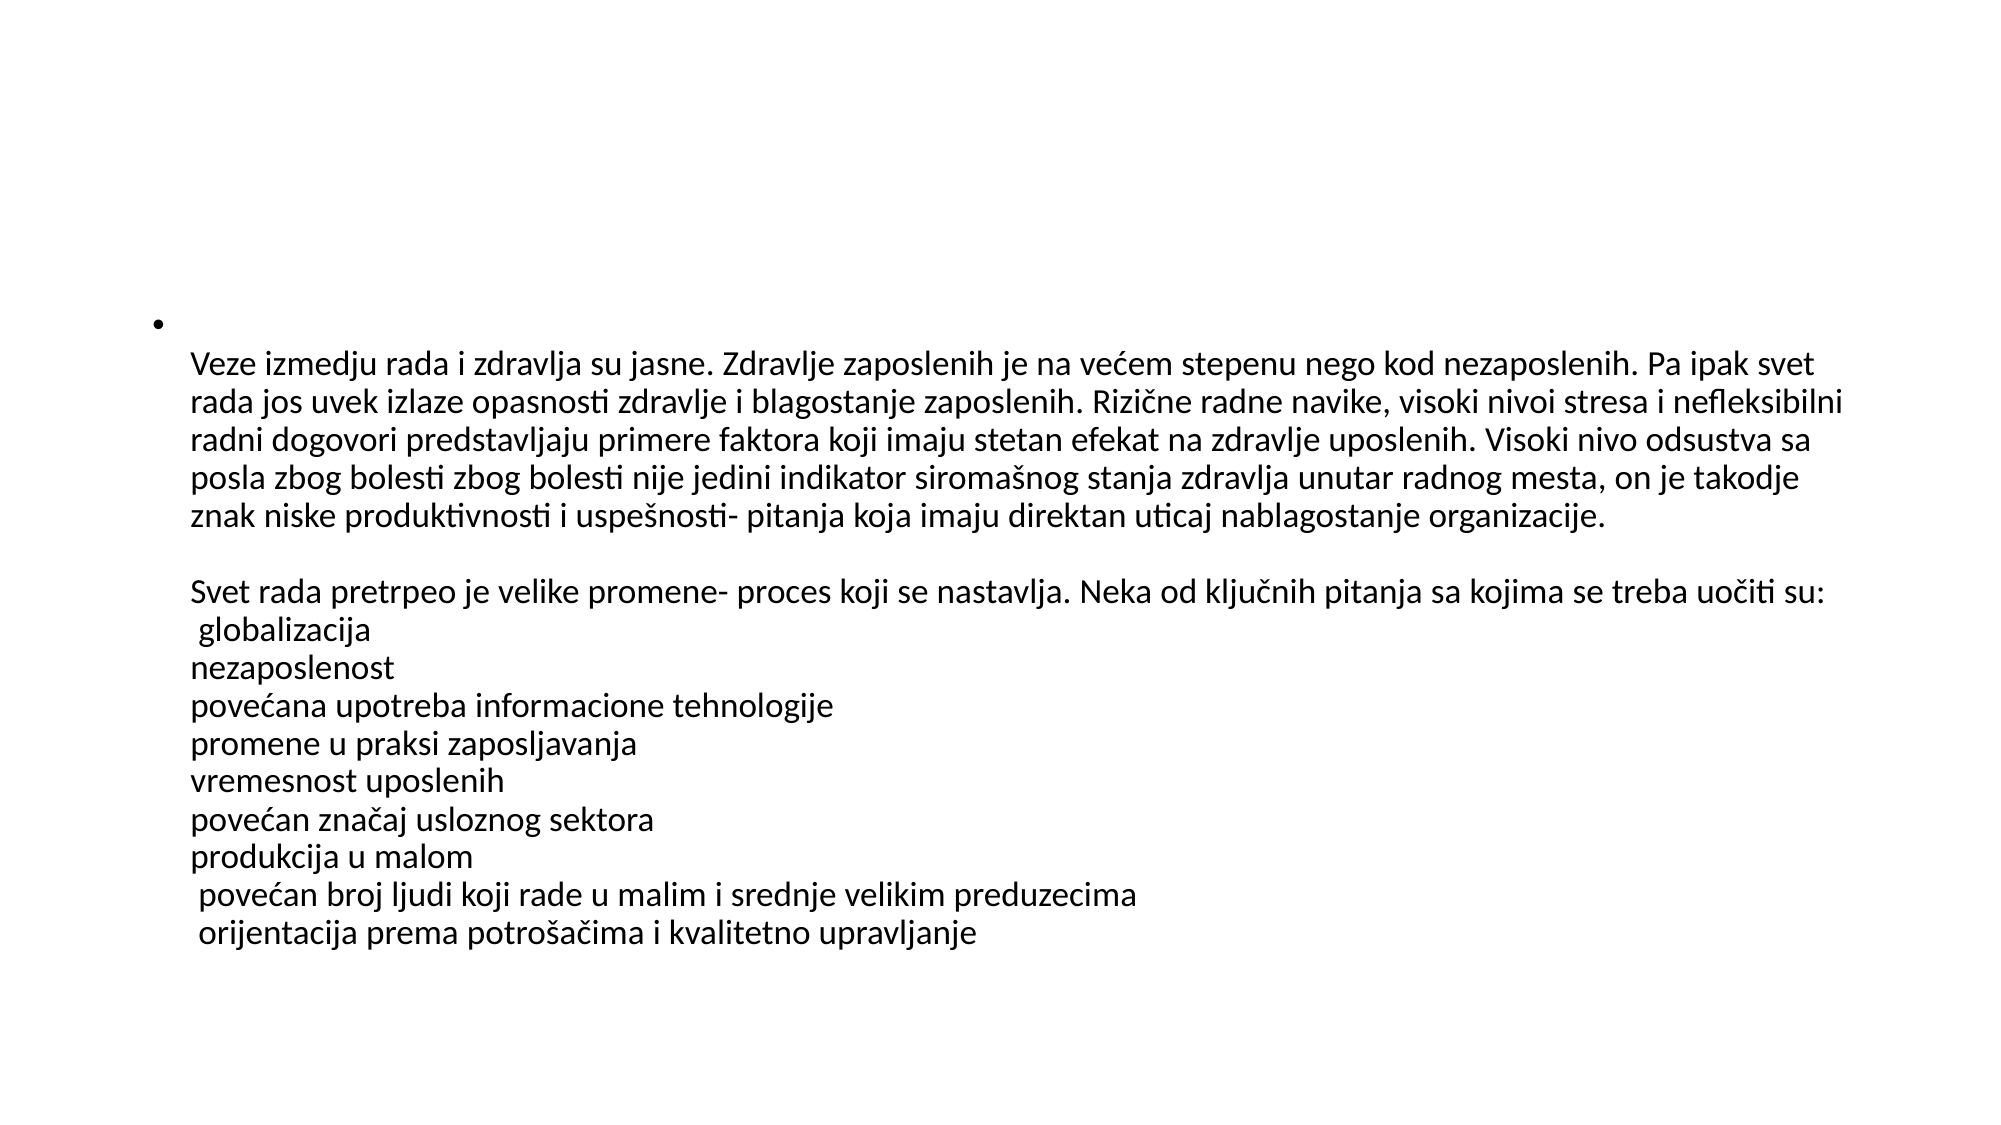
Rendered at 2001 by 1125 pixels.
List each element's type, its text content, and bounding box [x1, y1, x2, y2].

list Veze izmedju rada i zdravlja su jasne. Zdravlje zaposlenih je na većem stepenu nego kod nezaposlenih. Pa ipak svet rada jos uvek izlaze opasnosti zdravlje i blagostanje zaposlenih. Rizične radne navike, visoki nivoi stresa i nefleksibilni radni dogovori predstavljaju primere faktora koji imaju stetan efekat na zdravlje uposlenih. Visoki nivo odsustva sa posla zbog bolesti zbog bolesti nije jedini indikator siromašnog stanja zdravlja unutar radnog mesta, on je takodje znak niske produktivnosti i uspešnosti- pitanja koja imaju direktan uticaj nablagostanje organizacije. Svet rada pretrpeo je velike promene- proces koji se nastavlja. Neka od ključnih pitanja sa kojima se treba uočiti su: globalizacija nezaposlenost povećana upotreba informacione tehnologije promene u praksi zaposljavanja vremesnost uposlenih povećan značaj usloznog sektora produkcija u malom povećan broj ljudi koji rade u malim i srednje velikim preduzecima orijentacija prema potrošačima i kvalitetno upravljanje [137, 299, 1863, 1014]
